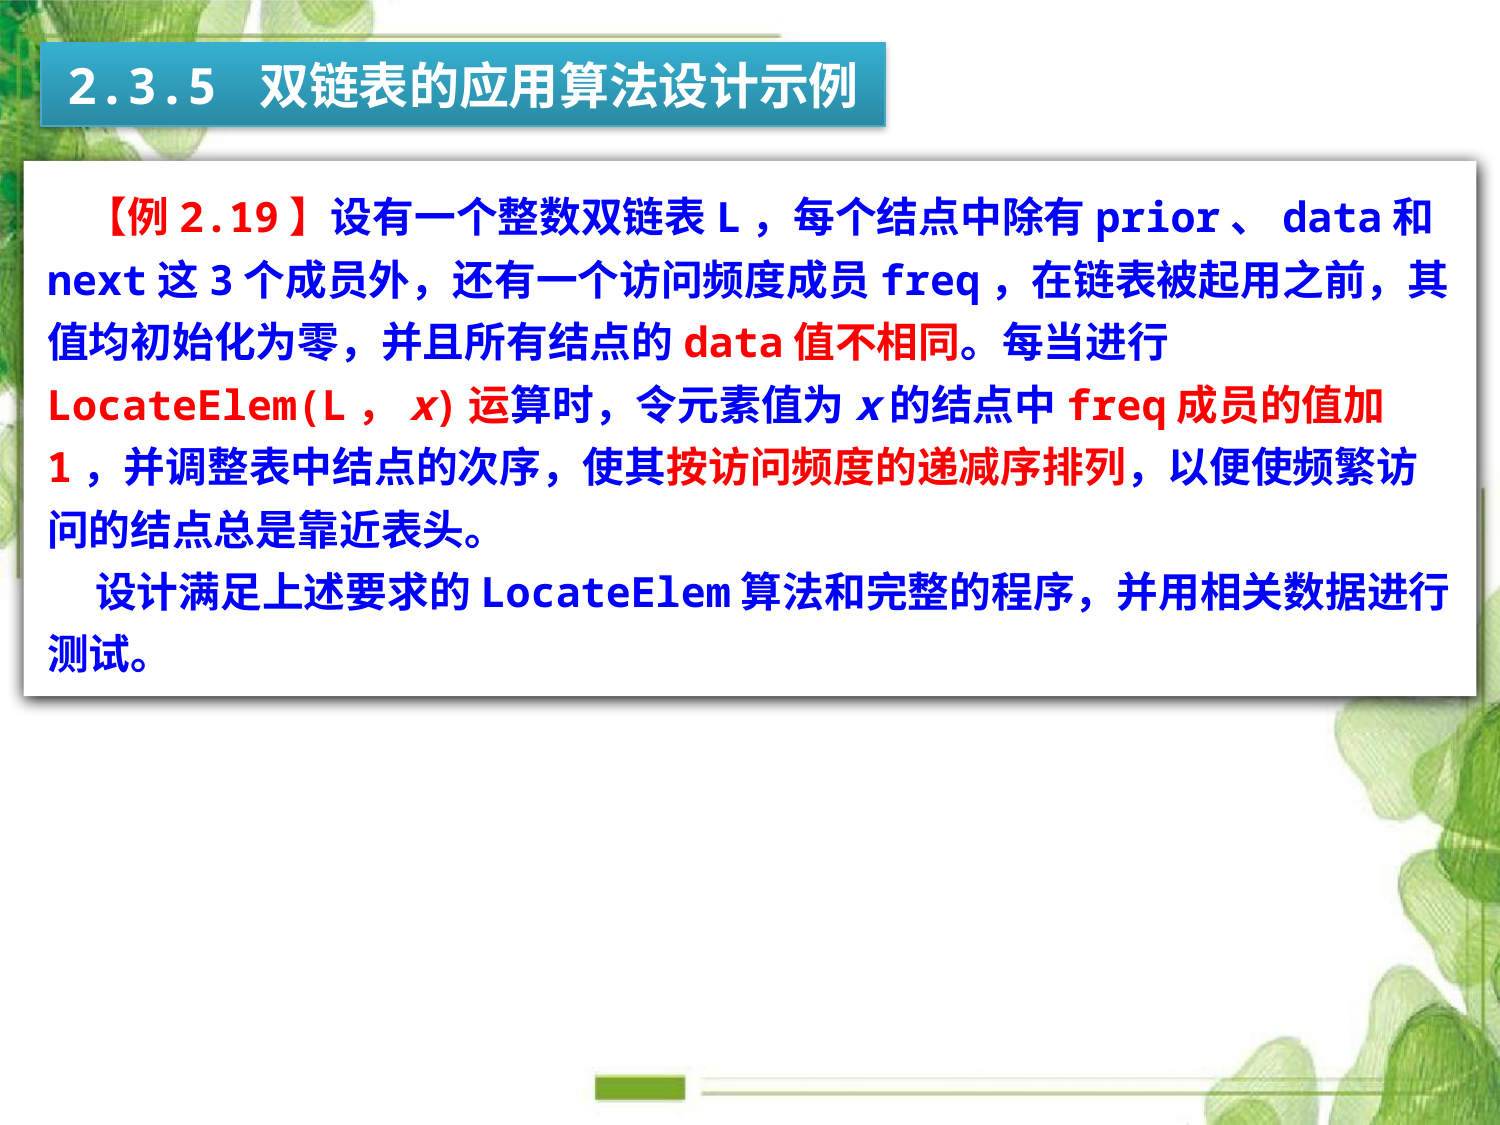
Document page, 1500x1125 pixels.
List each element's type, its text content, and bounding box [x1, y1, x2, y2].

text_box 2.3.5 双链表的应用算法设计示例 [40, 42, 886, 127]
picture [0, 0, 1500, 1125]
text_box 【例2.19】设有一个整数双链表L，每个结点中除有prior、data和next这3个成员外，还有一个访问频度成员freq，在链表被起用之前，其值均初始化为零，并且所有结点的data值不相同。每当进行LocateElem(L，x)运算时，令元素值为x的结点中freq成员的值加1，并调整表中结点的次序，使其按访问频度的递减序排列，以便使频繁访问的结点总是靠近表头。 设计满足上述要求的LocateElem算法和完整的程序，并用相关数据进行测试。 [21, 159, 1479, 698]
